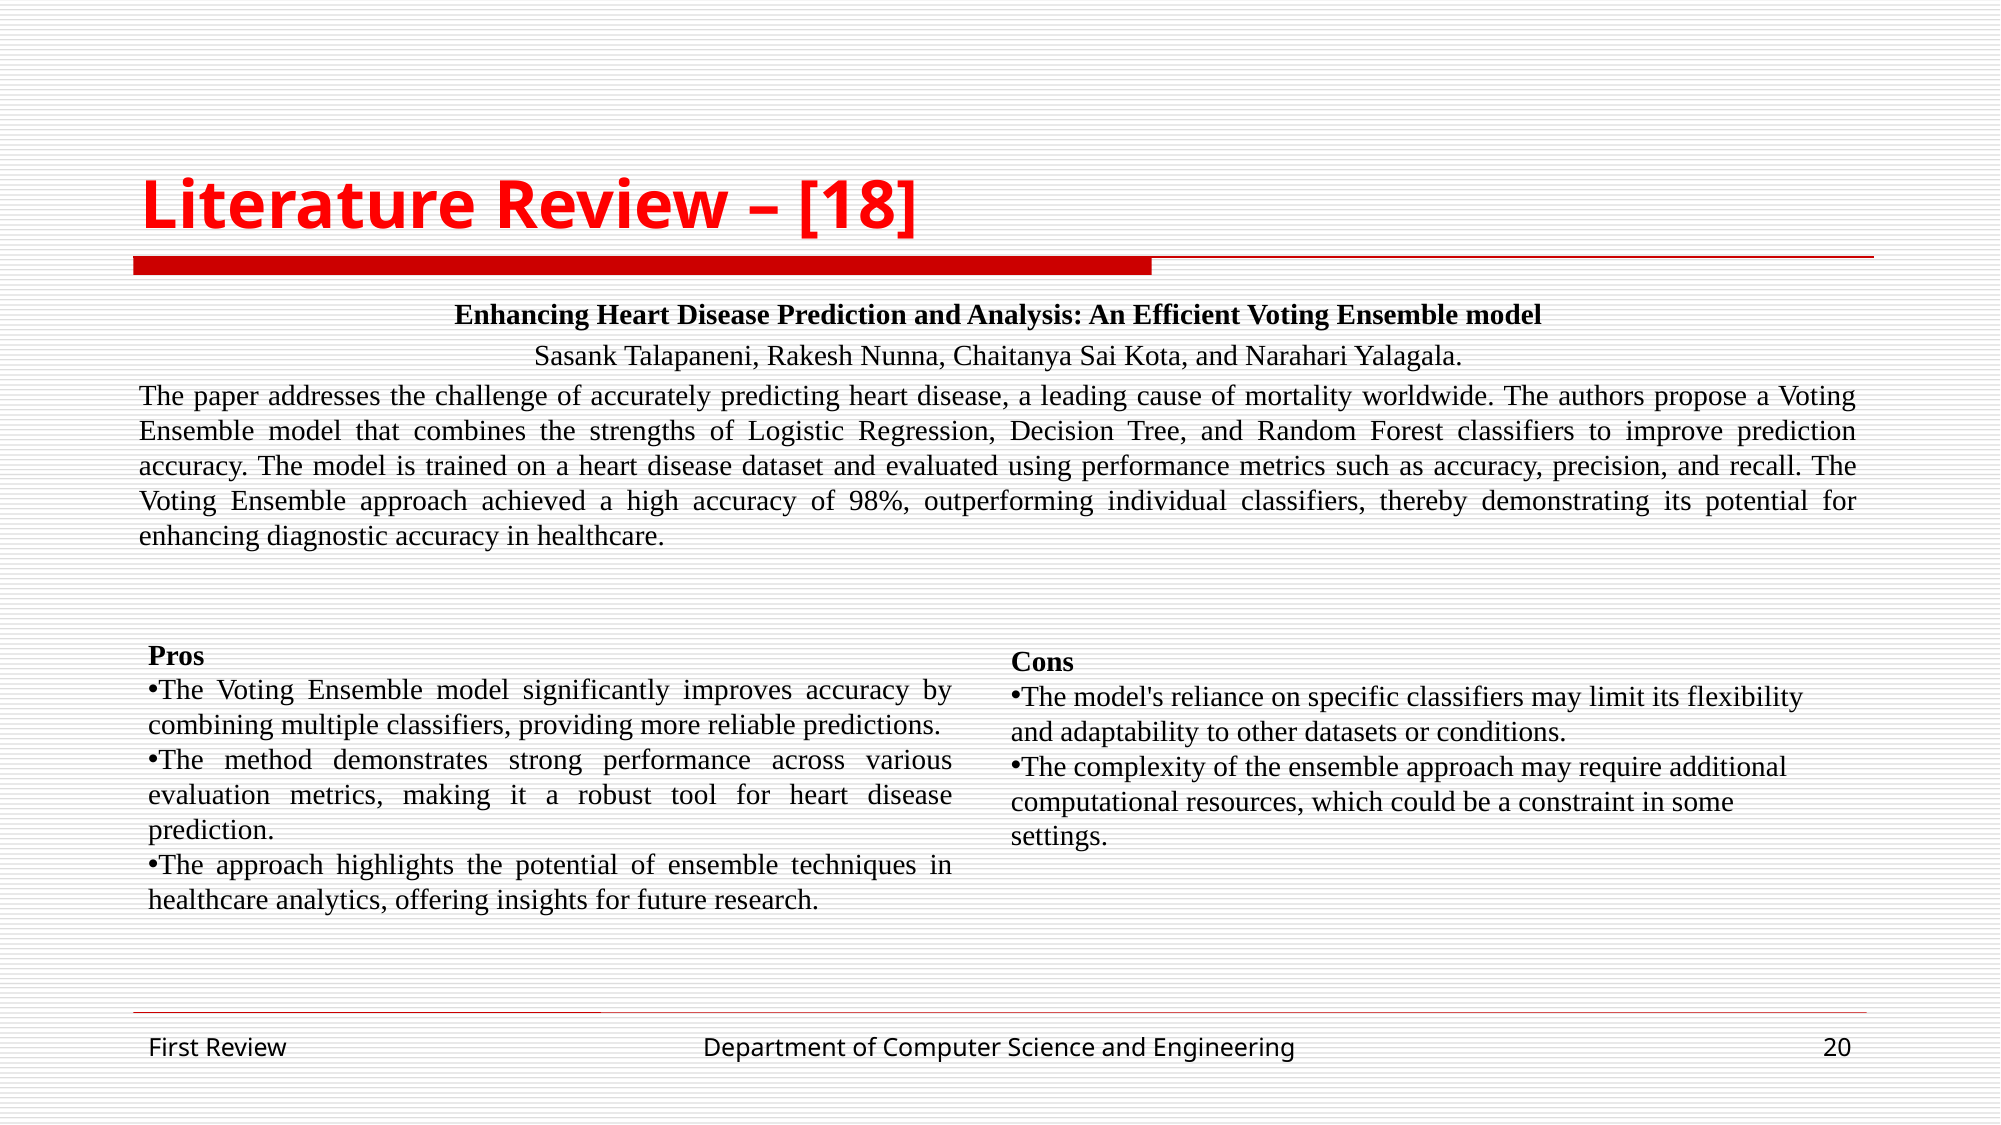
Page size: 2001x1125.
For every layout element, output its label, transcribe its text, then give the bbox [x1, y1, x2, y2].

picture [0, 0, 2001, 1125]
list Enhancing Heart Disease Prediction and Analysis: An Efficient Voting Ensemble model Sasank Talapaneni, Rakesh Nunna, Chaitanya Sai Kota, and Narahari Yalagala. The paper addresses the challenge of accurately predicting heart disease, a leading cause of mortality worldwide. The authors propose a Voting Ensemble model that combines the strengths of Logistic Regression, Decision Tree, and Random Forest classifiers to improve prediction accuracy. The model is trained on a heart disease dataset and evaluated using performance metrics such as accuracy, precision, and recall. The Voting Ensemble approach achieved a high accuracy of 98%, outperforming individual classifiers, thereby demonstrating its potential for enhancing diagnostic accuracy in healthcare. [123, 287, 1874, 649]
title Literature Review – [18] [125, 50, 1876, 250]
slide_number 20 [1433, 1024, 1867, 1103]
slide_number First Review [133, 1024, 567, 1103]
text_box Cons The model's reliance on specific classifiers may limit its flexibility and adaptability to other datasets or conditions. The complexity of the ensemble approach may require additional computational resources, which could be a constraint in some settings. [996, 634, 1847, 860]
footer Department of Computer Science and Engineering [683, 1024, 1317, 1103]
text_box Pros The Voting Ensemble model significantly improves accuracy by combining multiple classifiers, providing more reliable predictions. The method demonstrates strong performance across various evaluation metrics, making it a robust tool for heart disease prediction. The approach highlights the potential of ensemble techniques in healthcare analytics, offering insights for future research. [133, 628, 969, 923]
